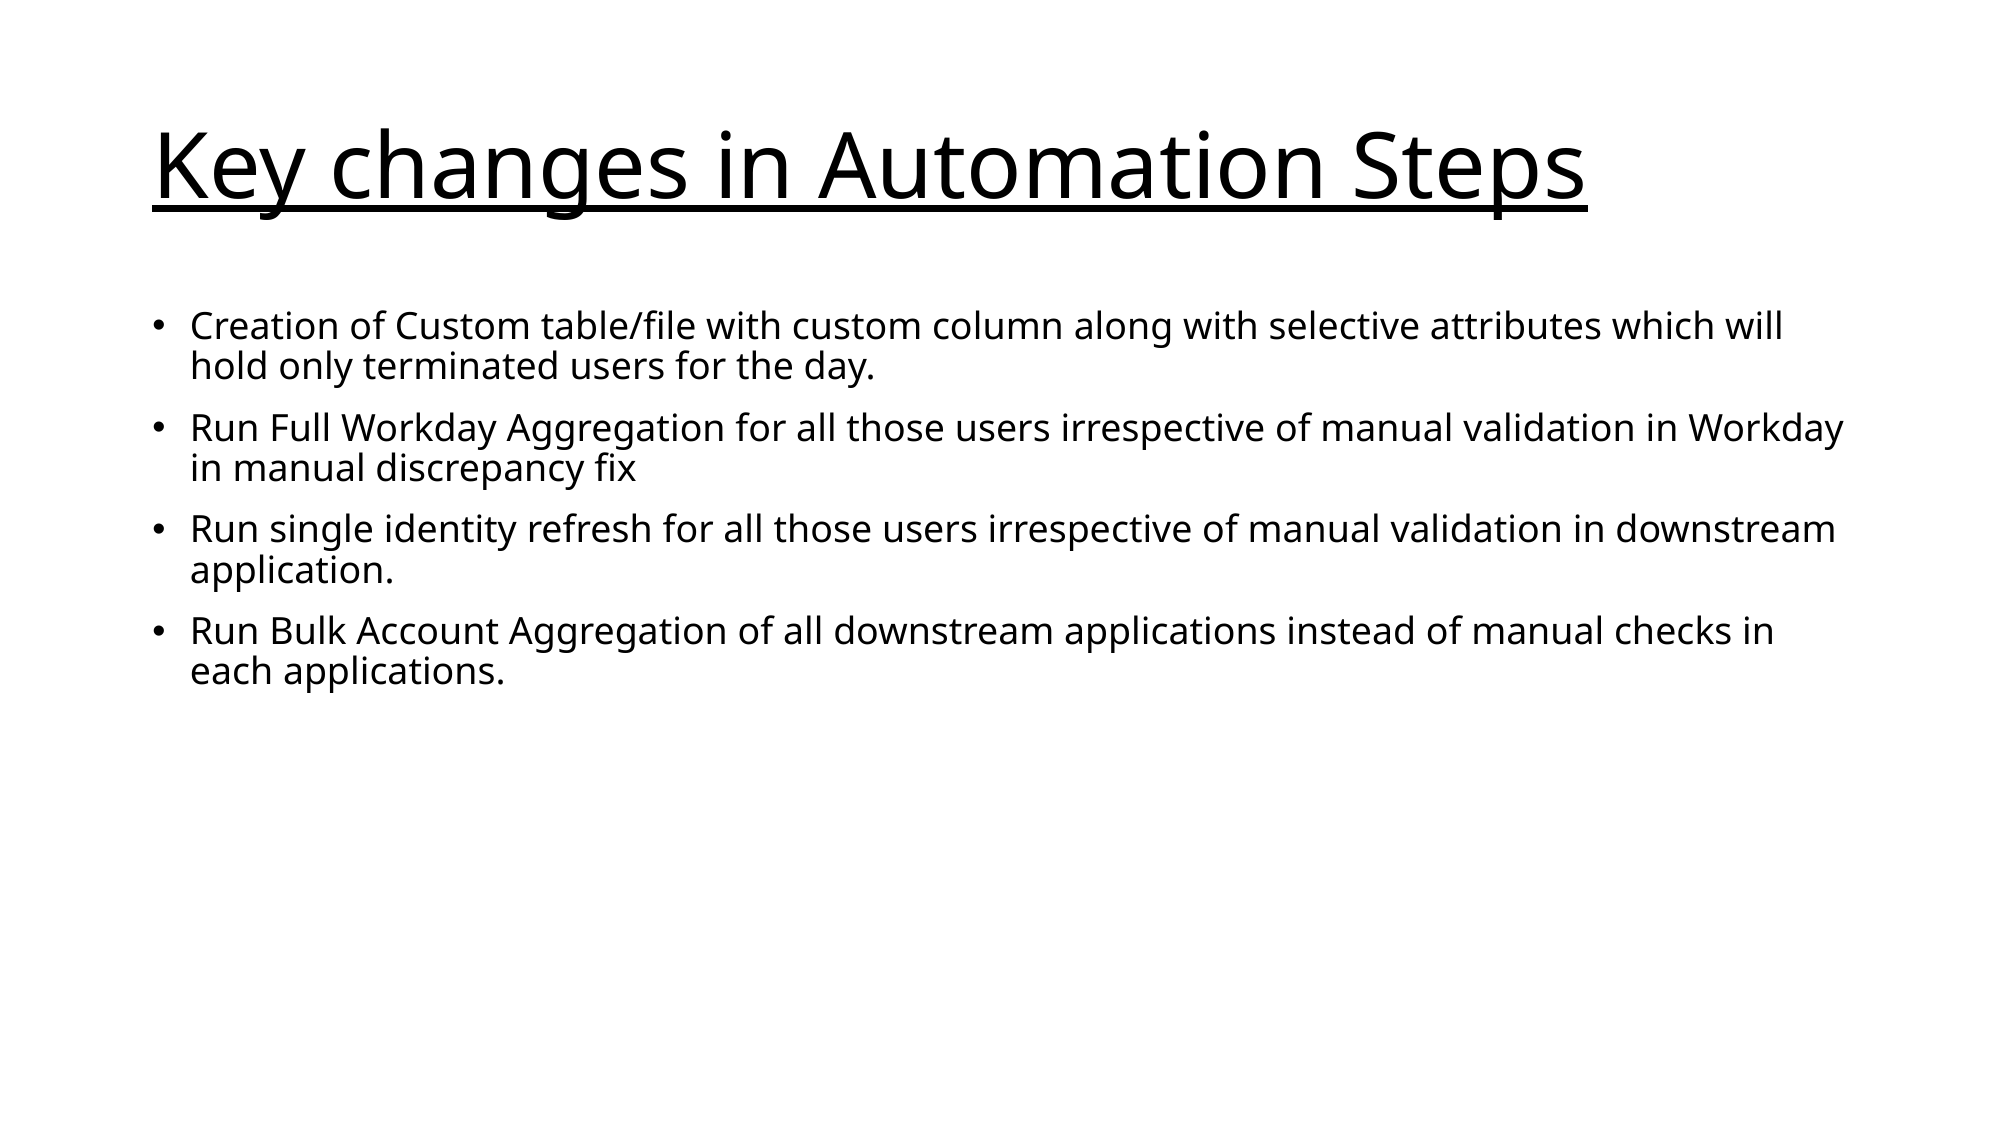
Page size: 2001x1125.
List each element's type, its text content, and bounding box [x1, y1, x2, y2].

title Key changes in Automation Steps [137, 59, 1863, 278]
list Creation of Custom table/file with custom column along with selective attributes which will hold only terminated users for the day. Run Full Workday Aggregation for all those users irrespective of manual validation in Workday in manual discrepancy fix Run single identity refresh for all those users irrespective of manual validation in downstream application. Run Bulk Account Aggregation of all downstream applications instead of manual checks in each applications. [137, 299, 1863, 778]
